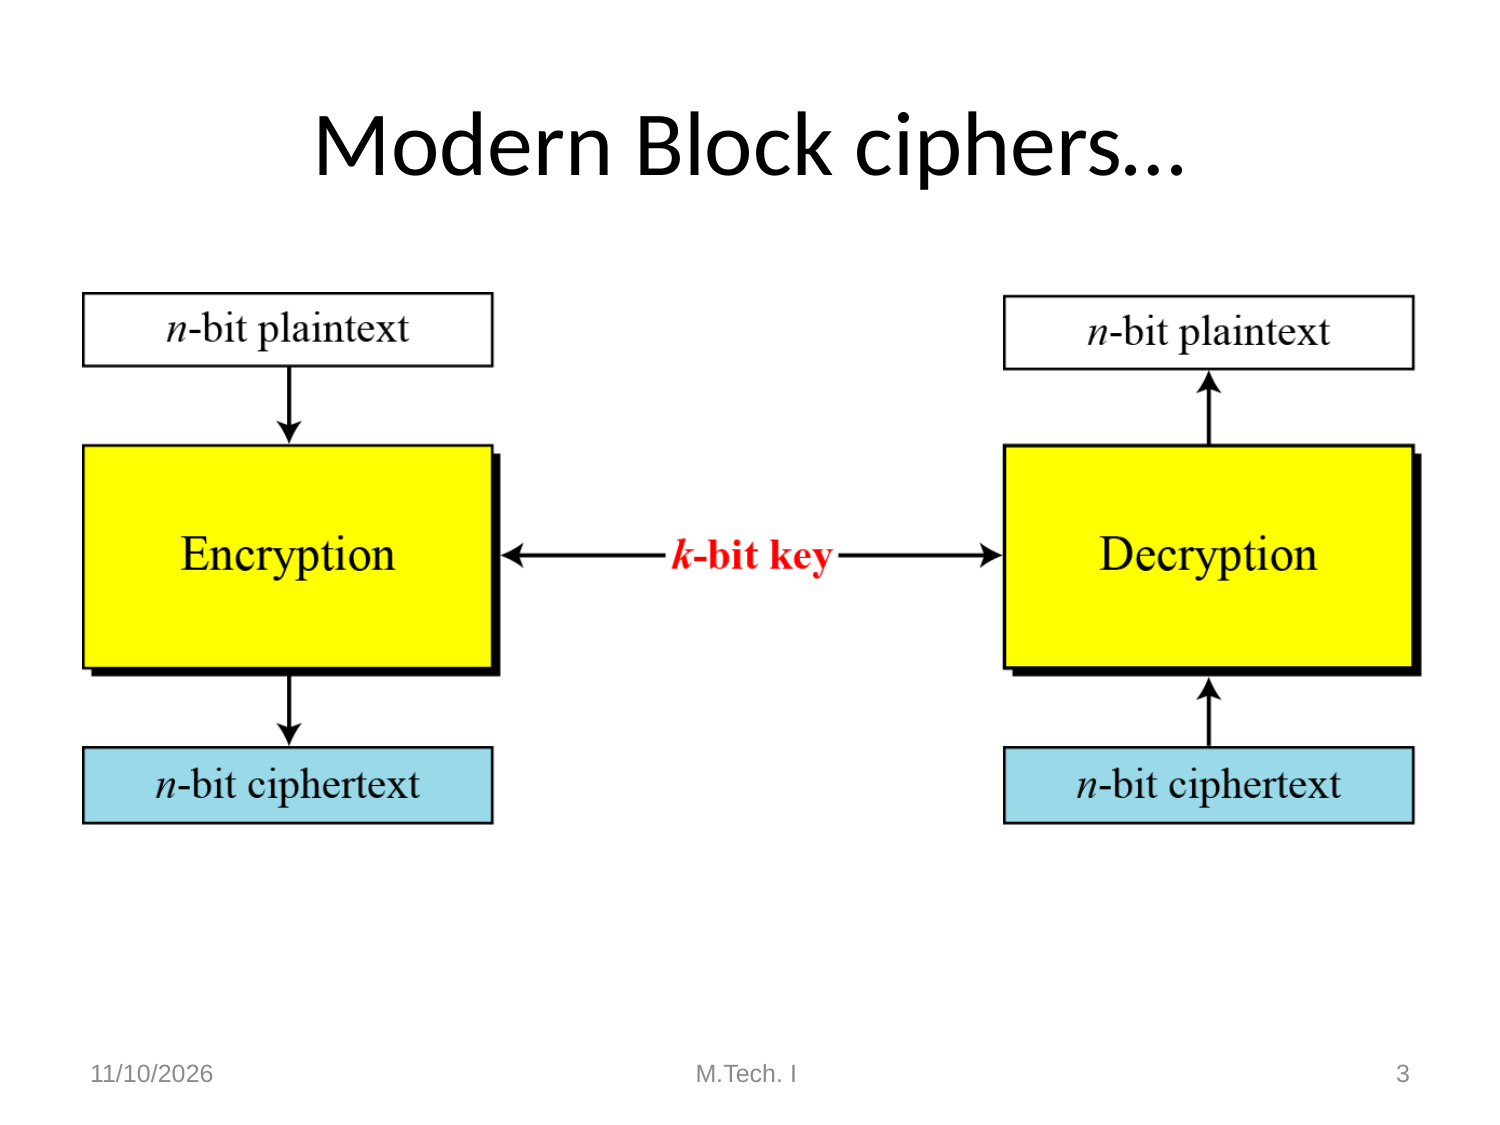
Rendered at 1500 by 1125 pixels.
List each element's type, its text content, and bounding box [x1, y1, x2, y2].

picture [81, 292, 1422, 826]
title Modern Block ciphers… [75, 45, 1425, 233]
slide_number 3 [1074, 1042, 1425, 1103]
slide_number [75, 1042, 425, 1103]
footer M.Tech. I [512, 1042, 988, 1103]
